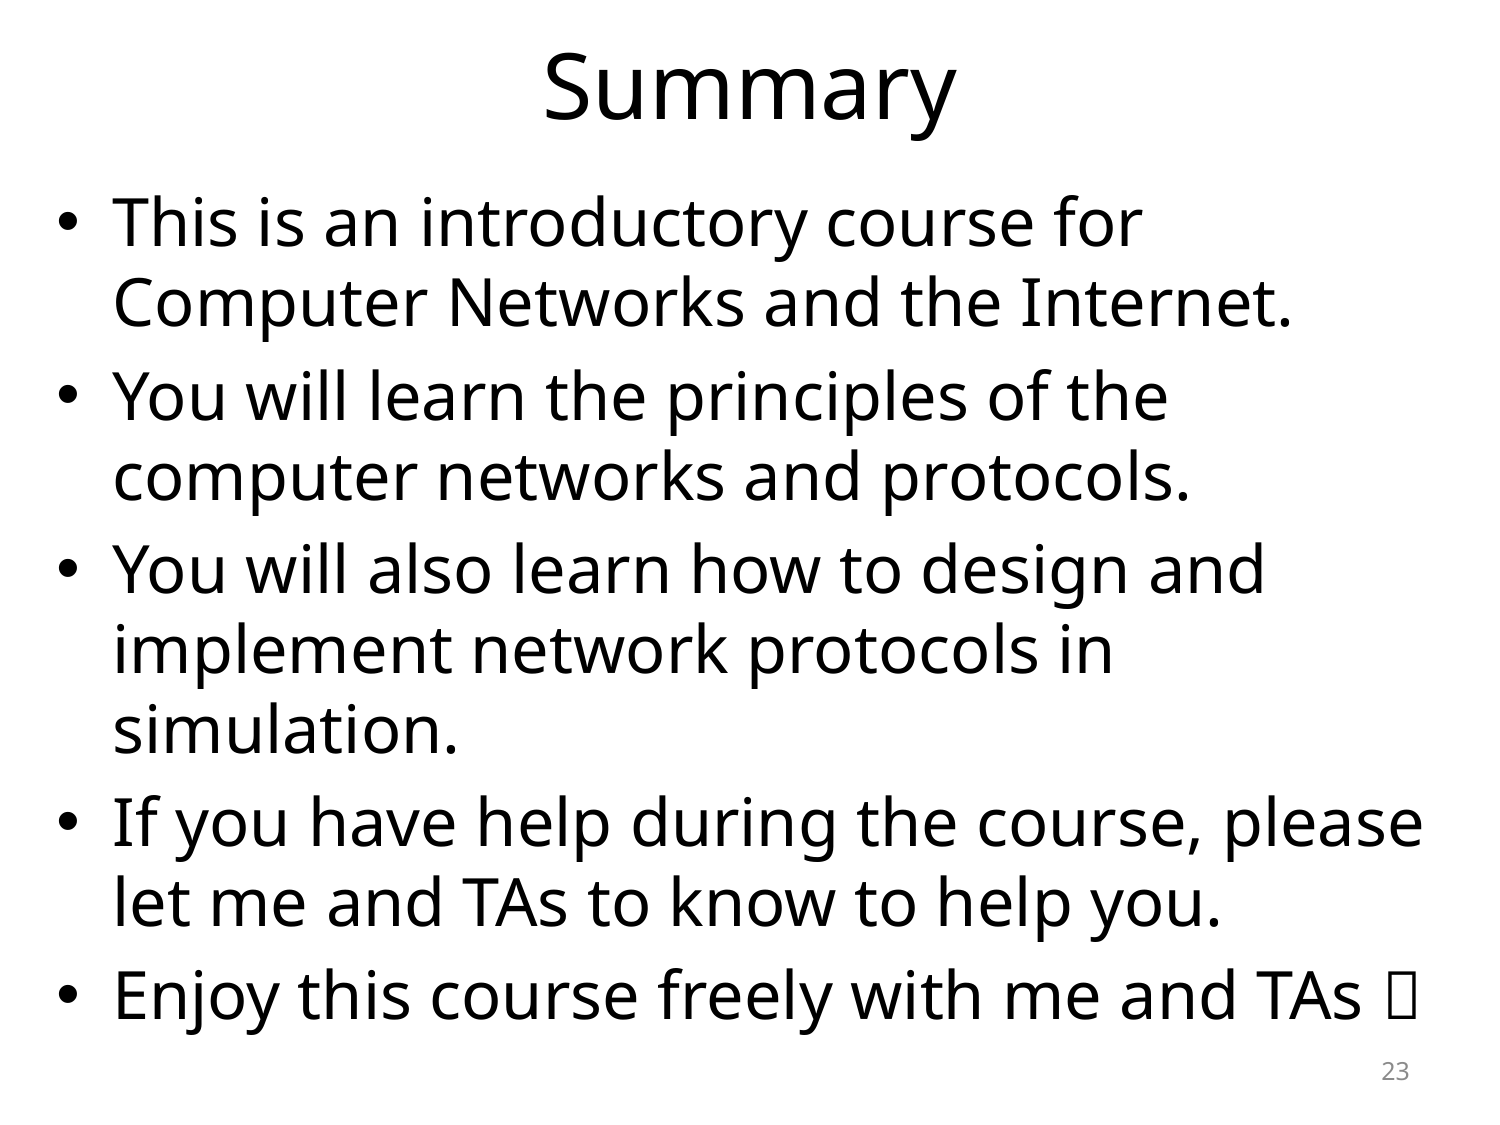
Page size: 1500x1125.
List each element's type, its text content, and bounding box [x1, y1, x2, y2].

title Summary [75, 19, 1425, 147]
slide_number 23 [1074, 1042, 1425, 1103]
list This is an introductory course for Computer Networks and the Internet. You will learn the principles of the computer networks and protocols. You will also learn how to design and implement network protocols in simulation. If you have help during the course, please let me and TAs to know to help you. Enjoy this course freely with me and TAs  [41, 172, 1471, 1024]
